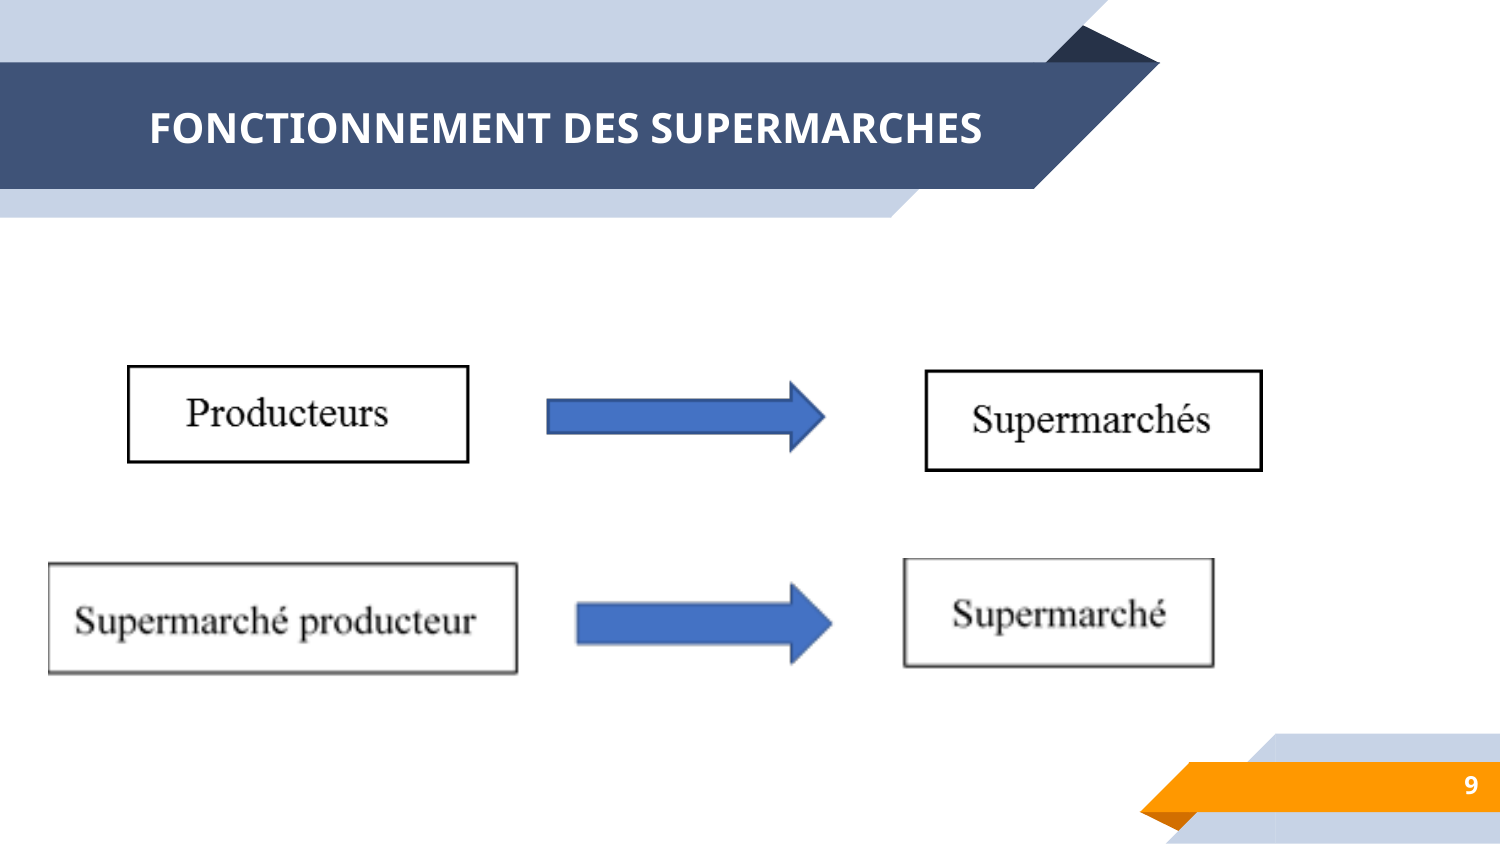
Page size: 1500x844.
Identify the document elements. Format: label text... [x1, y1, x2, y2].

slide_number 9 [1249, 760, 1494, 813]
picture [127, 365, 1263, 472]
picture [48, 558, 1225, 682]
title FONCTIONNEMENT DES SUPERMARCHES [133, 64, 1035, 190]
